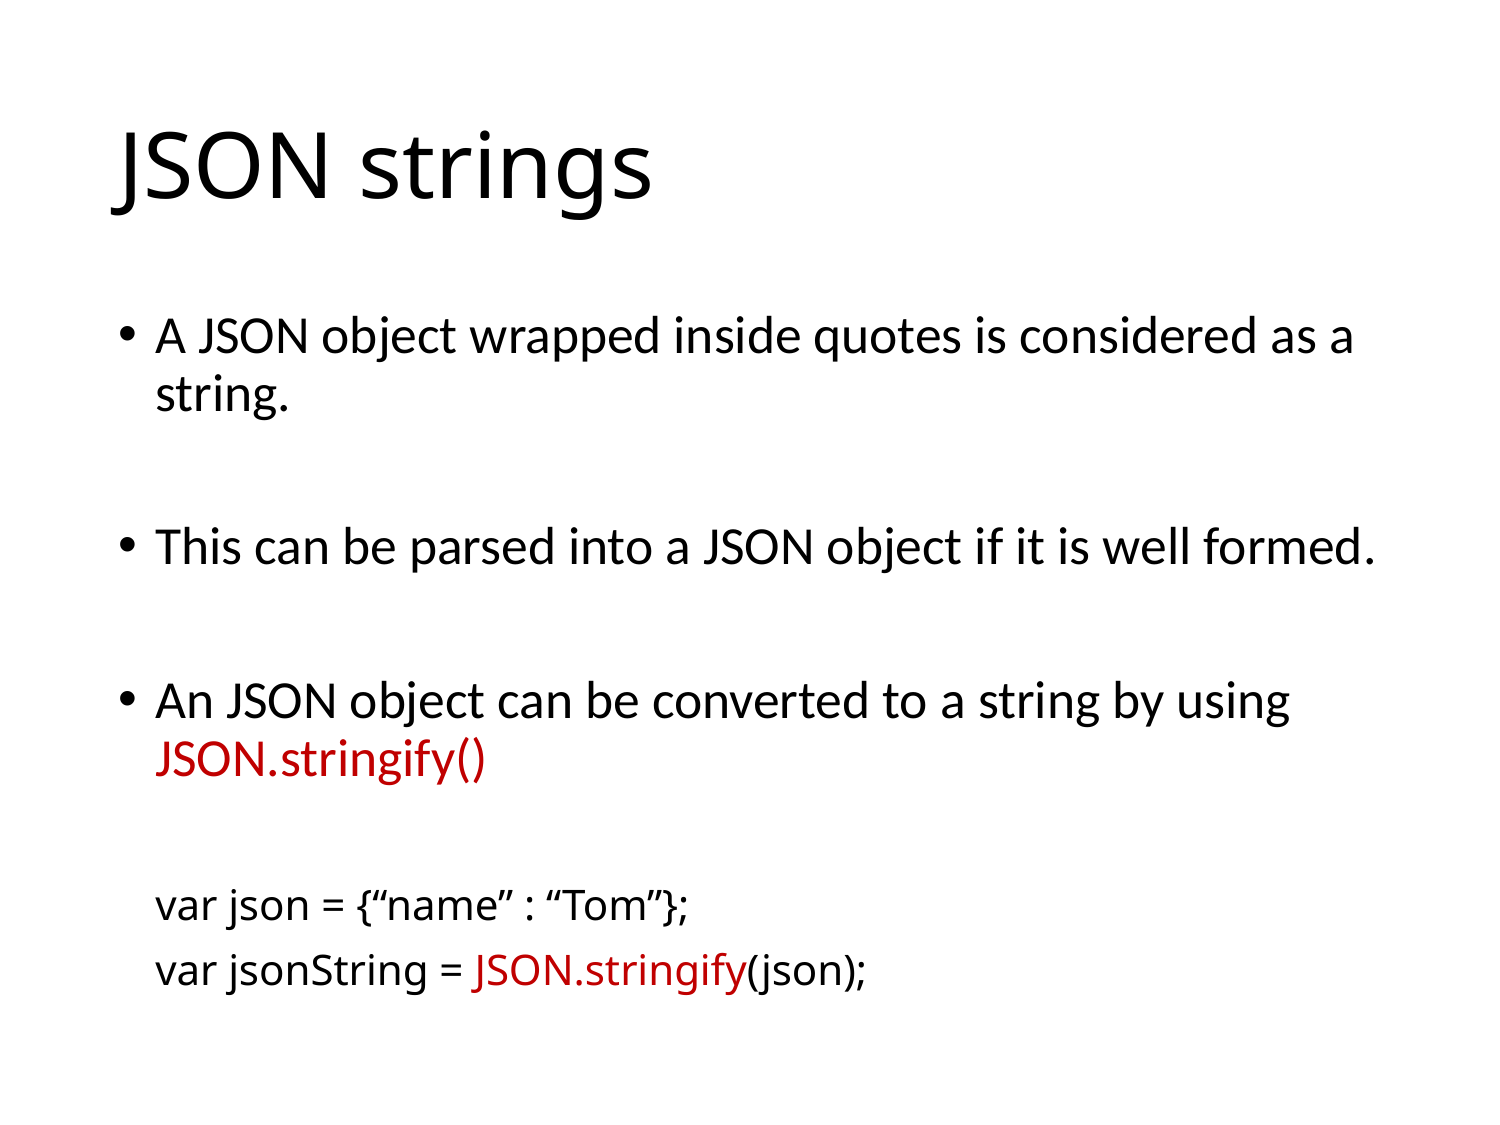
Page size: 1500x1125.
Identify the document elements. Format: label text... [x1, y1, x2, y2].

title JSON strings [103, 59, 1397, 278]
list A JSON object wrapped inside quotes is considered as a string. This can be parsed into a JSON object if it is well formed. An JSON object can be converted to a string by using JSON.stringify() var json = {“name” : “Tom”}; var jsonString = JSON.stringify(json); [103, 299, 1397, 1014]
